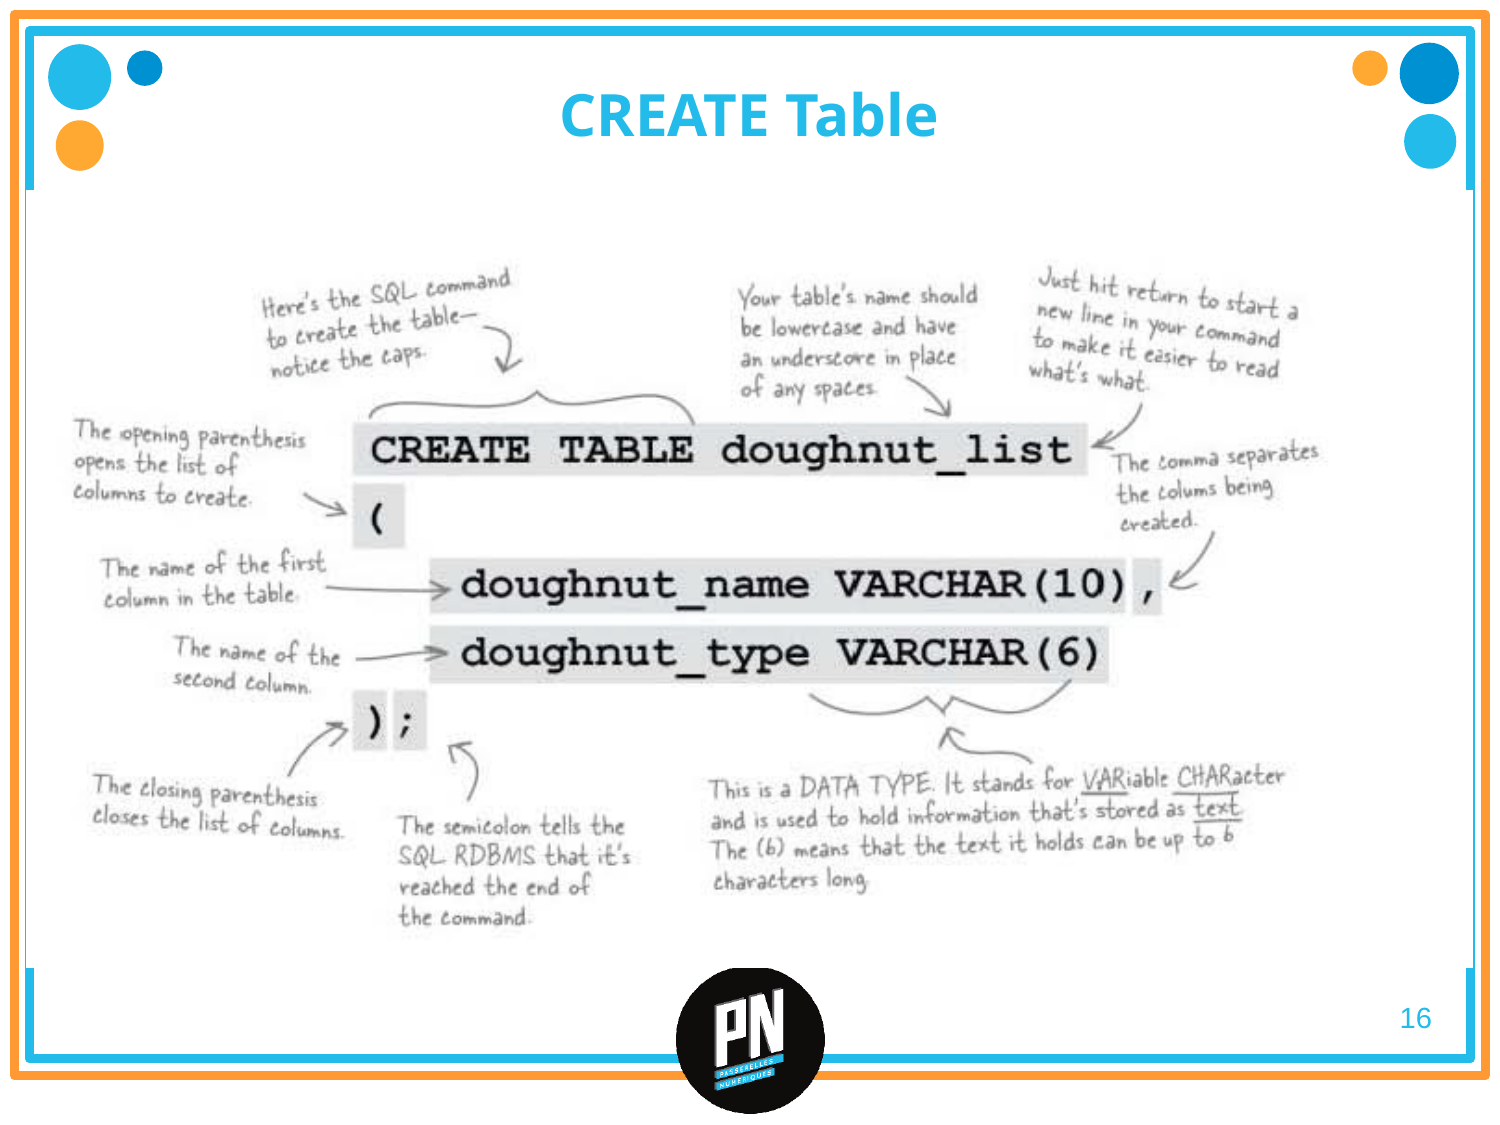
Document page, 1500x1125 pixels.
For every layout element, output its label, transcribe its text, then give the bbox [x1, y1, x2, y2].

picture [25, 190, 1473, 1115]
title CREATE Table [75, 36, 1424, 188]
